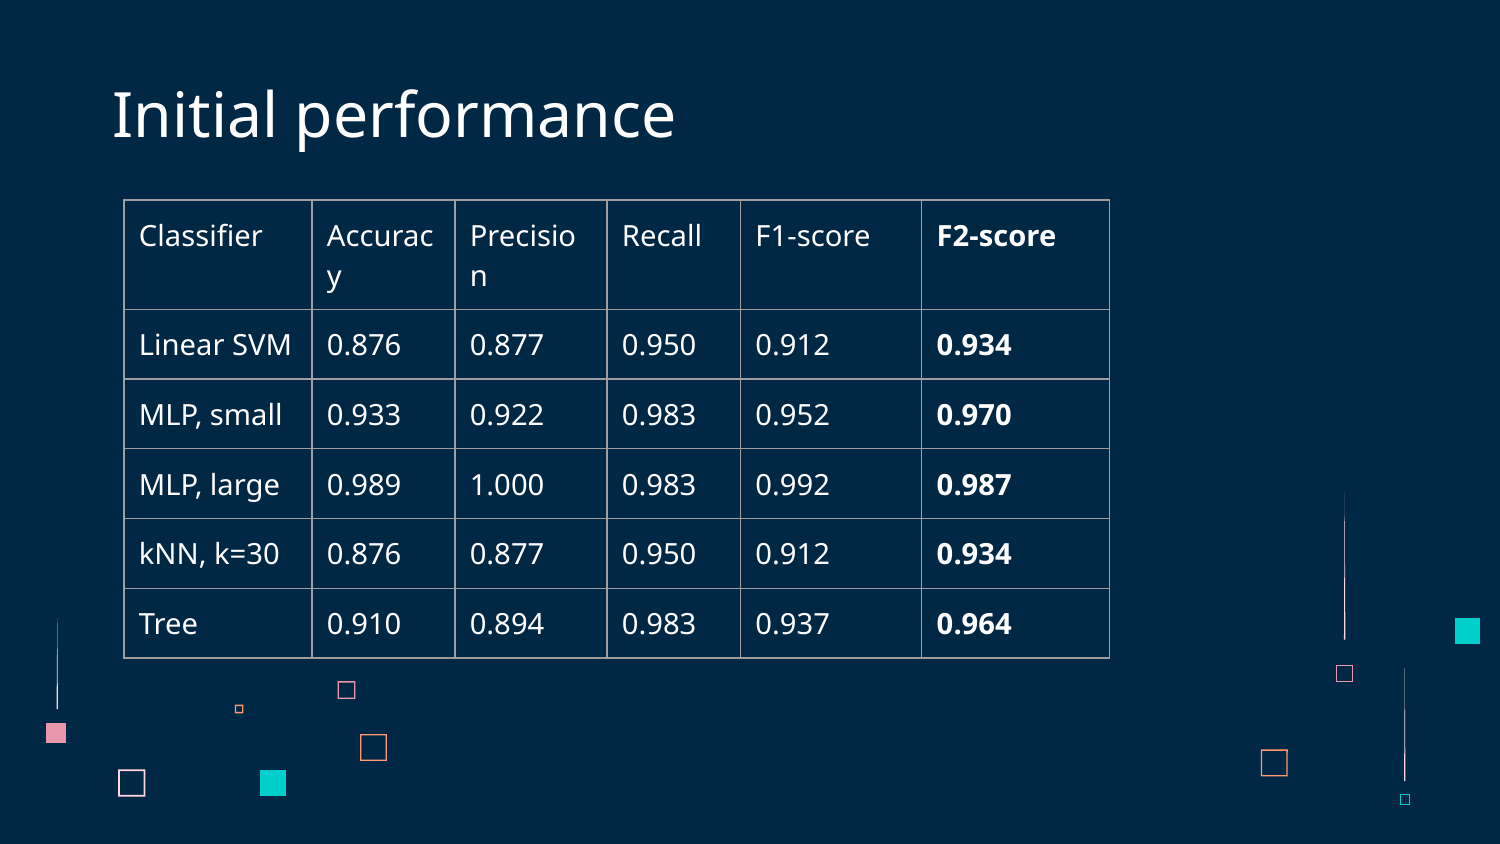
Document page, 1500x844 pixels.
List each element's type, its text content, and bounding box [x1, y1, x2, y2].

table_header Recall [608, 201, 740, 309]
table_cell 0.912 [741, 310, 921, 378]
table_cell 0.964 [922, 589, 1109, 657]
table_cell kNN, k=30 [125, 519, 311, 588]
table_cell 0.894 [456, 589, 606, 657]
table_cell 0.876 [313, 519, 454, 588]
title Initial performance [97, 69, 1303, 165]
table_header Precision [456, 201, 606, 309]
table_cell 0.937 [741, 589, 921, 657]
table_cell 0.970 [922, 380, 1109, 448]
table_cell 0.877 [456, 310, 606, 378]
table_cell 0.987 [922, 449, 1109, 518]
table_cell 0.952 [741, 380, 921, 448]
table_cell 0.922 [456, 380, 606, 448]
table_cell 0.933 [313, 380, 454, 448]
table_cell 0.877 [456, 519, 606, 588]
table_cell 0.910 [313, 589, 454, 657]
table_header F1-score [741, 201, 921, 309]
table_cell 0.983 [608, 380, 740, 448]
table_header F2-score [922, 201, 1109, 309]
table_cell MLP, large [125, 449, 311, 518]
table_cell Linear SVM [125, 310, 311, 378]
table_cell 0.950 [608, 519, 740, 588]
table_cell 0.950 [608, 310, 740, 378]
table_cell 1.000 [456, 449, 606, 518]
table_cell 0.934 [922, 310, 1109, 378]
table_cell Tree [125, 589, 311, 657]
table_cell 0.912 [741, 519, 921, 588]
table_cell 0.983 [608, 589, 740, 657]
table_cell 0.876 [313, 310, 454, 378]
table_cell 0.992 [741, 449, 921, 518]
table_cell MLP, small [125, 380, 311, 448]
table_cell 0.983 [608, 449, 740, 518]
table_cell 0.989 [313, 449, 454, 518]
table_cell 0.934 [922, 519, 1109, 588]
table_header Accuracy [313, 201, 454, 309]
table_header Classifier [125, 201, 311, 309]
